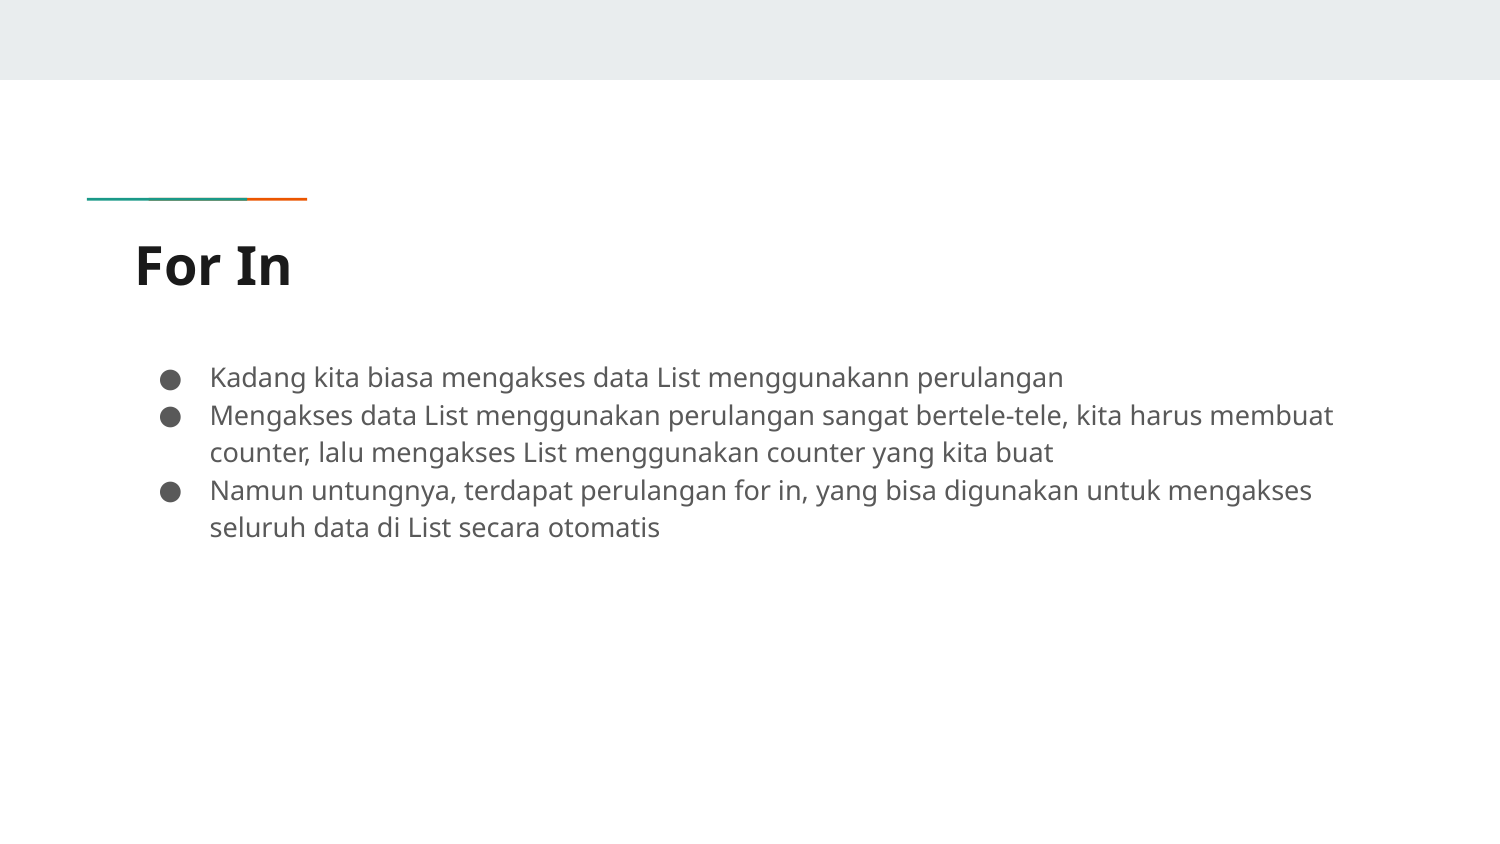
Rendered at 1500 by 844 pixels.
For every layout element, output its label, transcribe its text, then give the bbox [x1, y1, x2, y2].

list Kadang kita biasa mengakses data List menggunakann perulangan Mengakses data List menggunakan perulangan sangat bertele-tele, kita harus membuat counter, lalu mengakses List menggunakan counter yang kita buat Namun untungnya, terdapat perulangan for in, yang bisa digunakan untuk mengakses seluruh data di List secara otomatis [119, 341, 1381, 712]
title For In [119, 216, 1381, 305]
